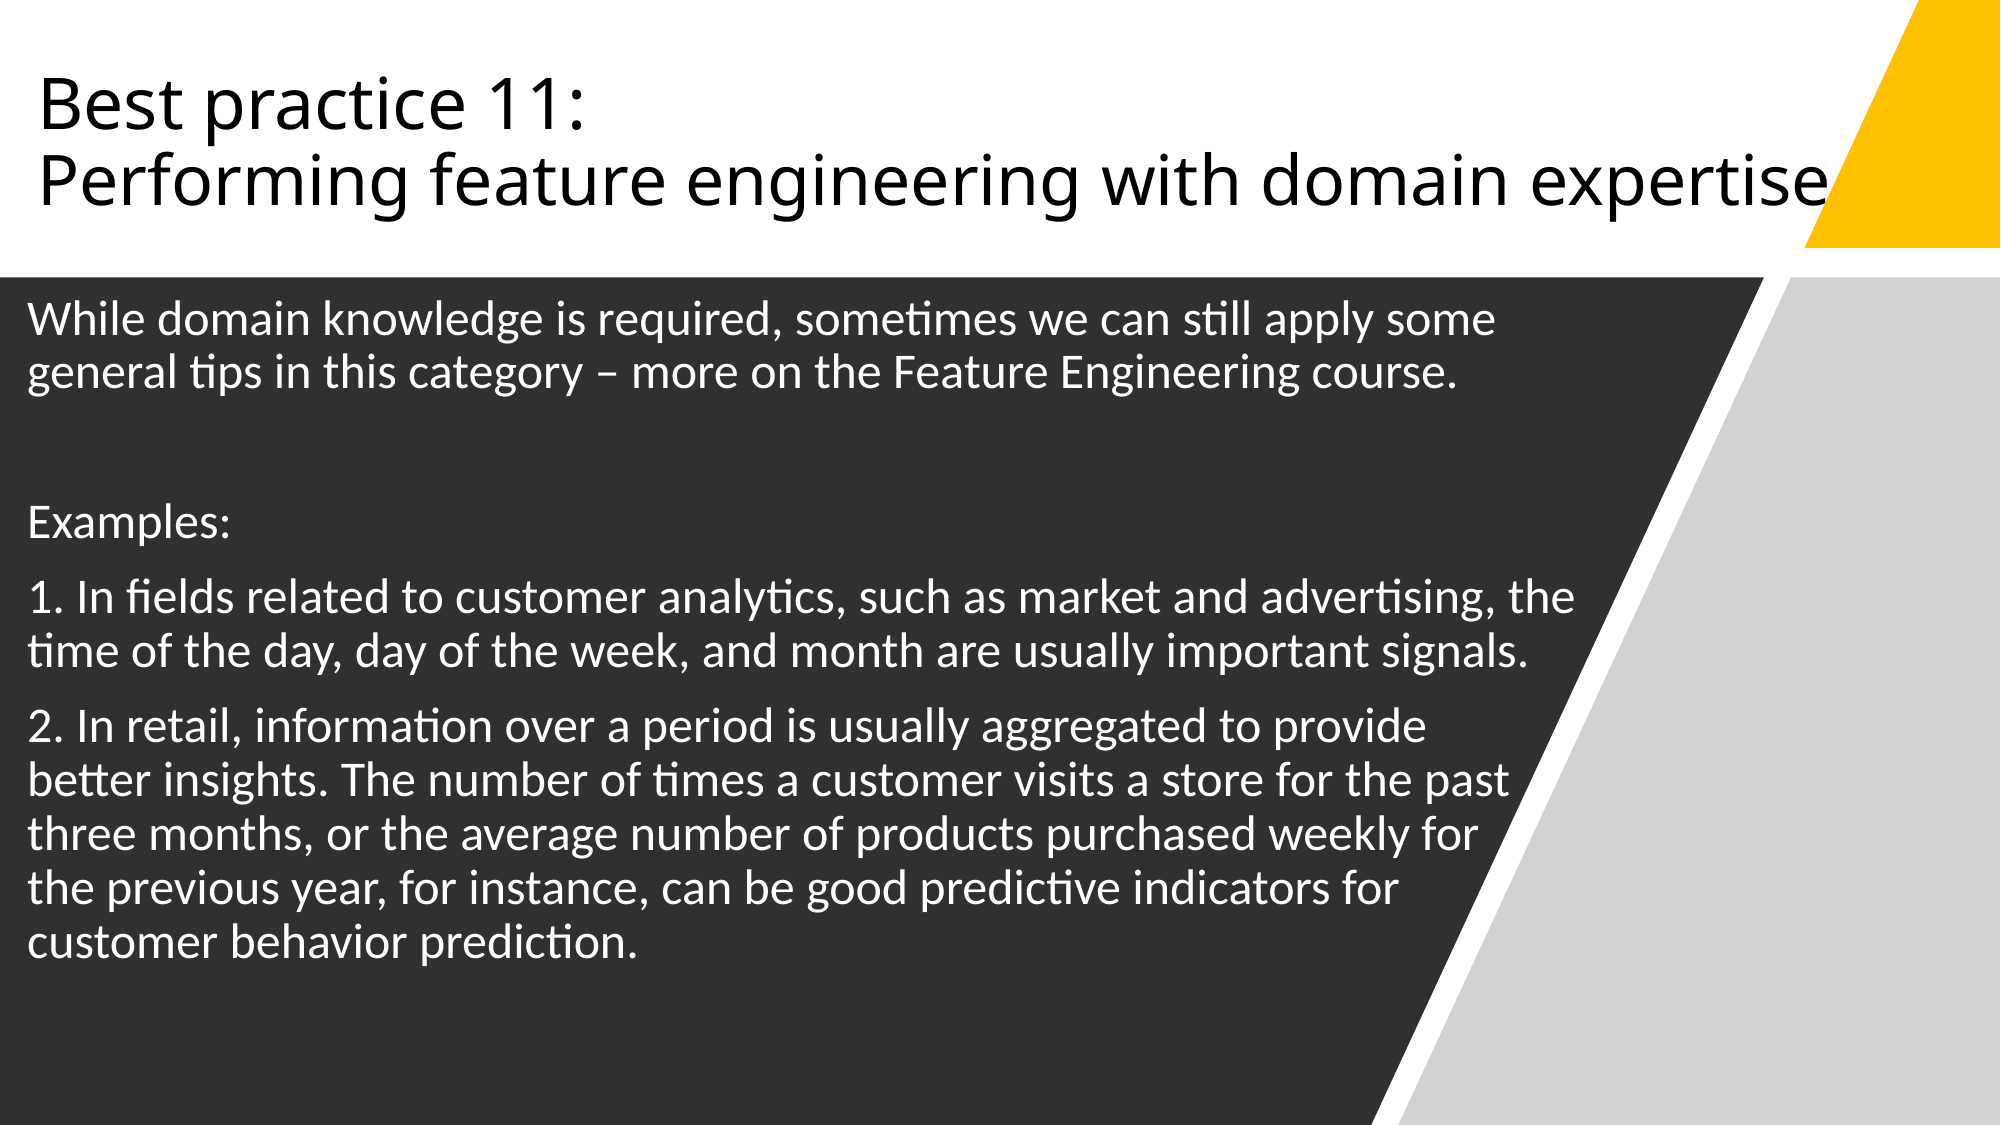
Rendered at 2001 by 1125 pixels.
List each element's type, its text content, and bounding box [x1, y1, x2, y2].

list While domain knowledge is required, sometimes we can still apply some general tips in this category – more on the Feature Engineering course. Examples: 1. In fields related to customer analytics, such as market and advertising, the time of the day, day of the week, and month are usually important signals. 2. In retail, information over a period is usually aggregated to provide better insights. The number of times a customer visits a store for the past three months, or the average number of products purchased weekly for the previous year, for instance, can be good predictive indicators for customer behavior prediction. [11, 284, 1627, 1078]
text_box [1397, 276, 2000, 1125]
text_box [0, 276, 1766, 1125]
title Best practice 11: Performing feature engineering with domain expertise [22, 47, 1875, 242]
text_box [1802, 0, 2000, 249]
